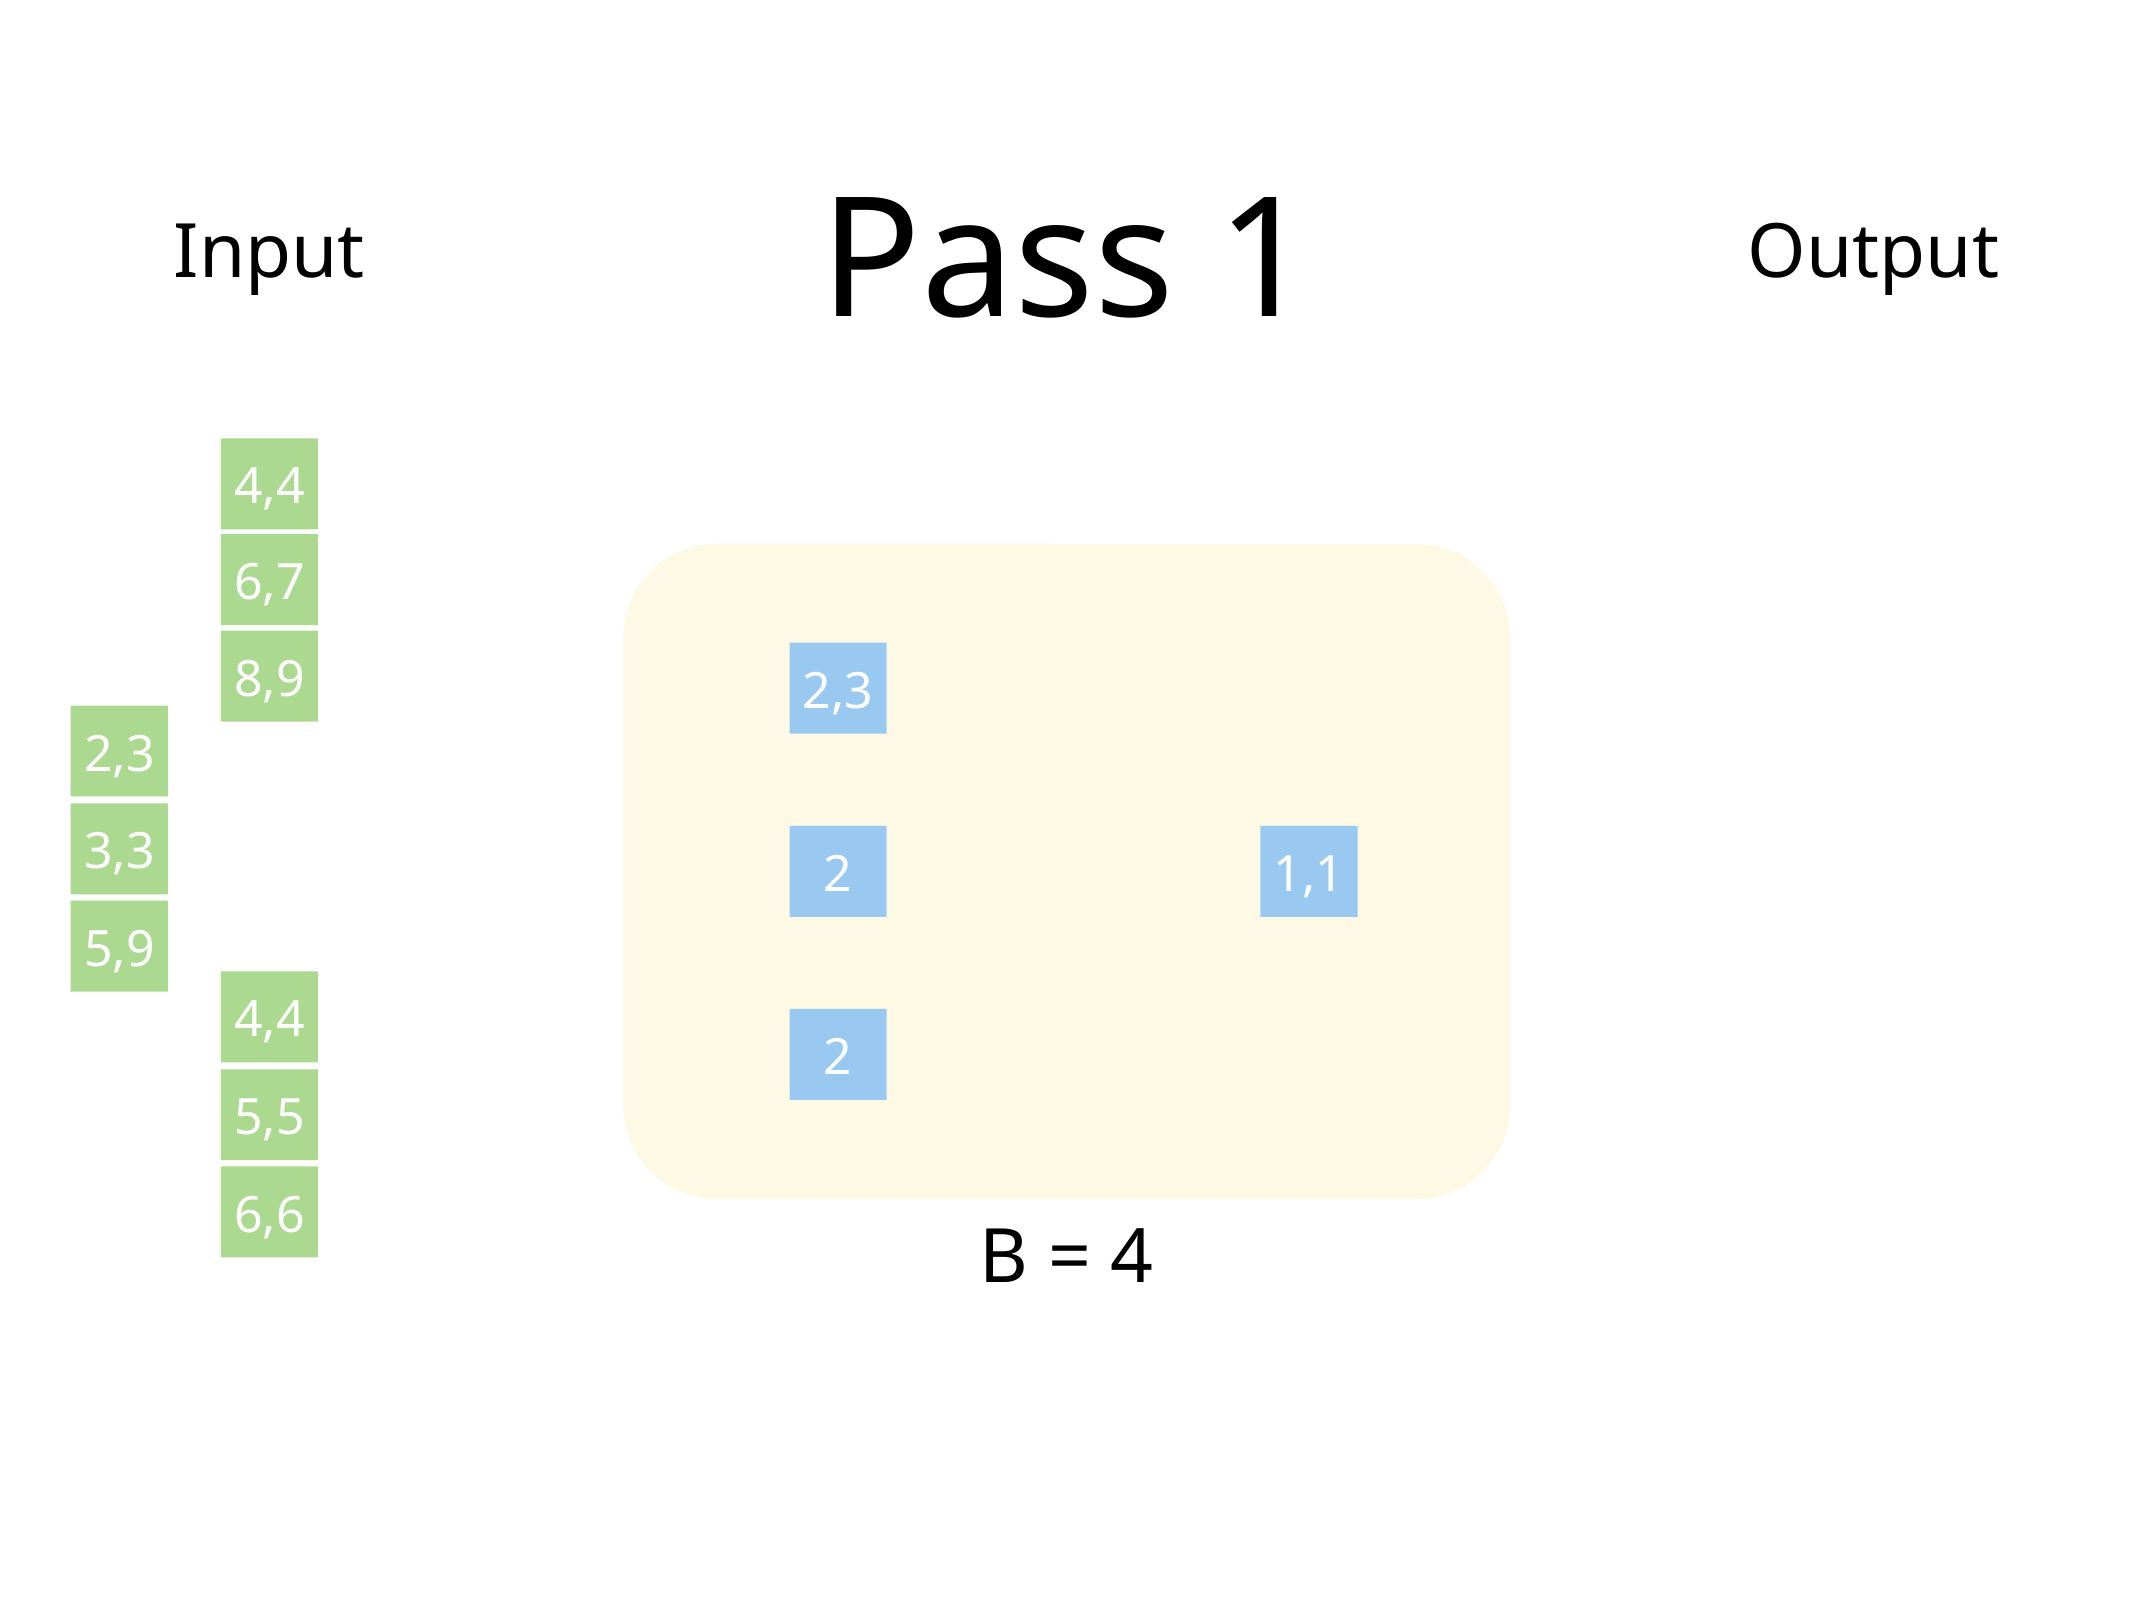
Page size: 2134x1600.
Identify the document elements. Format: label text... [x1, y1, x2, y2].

text_box 2 [789, 1008, 887, 1100]
text_box 8,9 [220, 630, 318, 722]
text_box [623, 543, 1511, 1199]
text_box Output [1739, 194, 2008, 302]
text_box 5,9 [70, 900, 168, 992]
text_box 4,4 [220, 438, 318, 530]
text_box 6,7 [220, 534, 318, 626]
text_box 2,3 [789, 642, 887, 734]
text_box 2,3 [70, 705, 168, 797]
text_box 5,5 [220, 1069, 318, 1161]
text_box 2 [789, 825, 887, 917]
text_box 6,6 [220, 1166, 318, 1258]
title Pass 1 [155, 72, 1978, 428]
text_box B = 4 [971, 1199, 1162, 1307]
text_box 1,1 [1260, 825, 1358, 917]
text_box 4,4 [220, 971, 318, 1063]
text_box 3,3 [70, 803, 168, 895]
